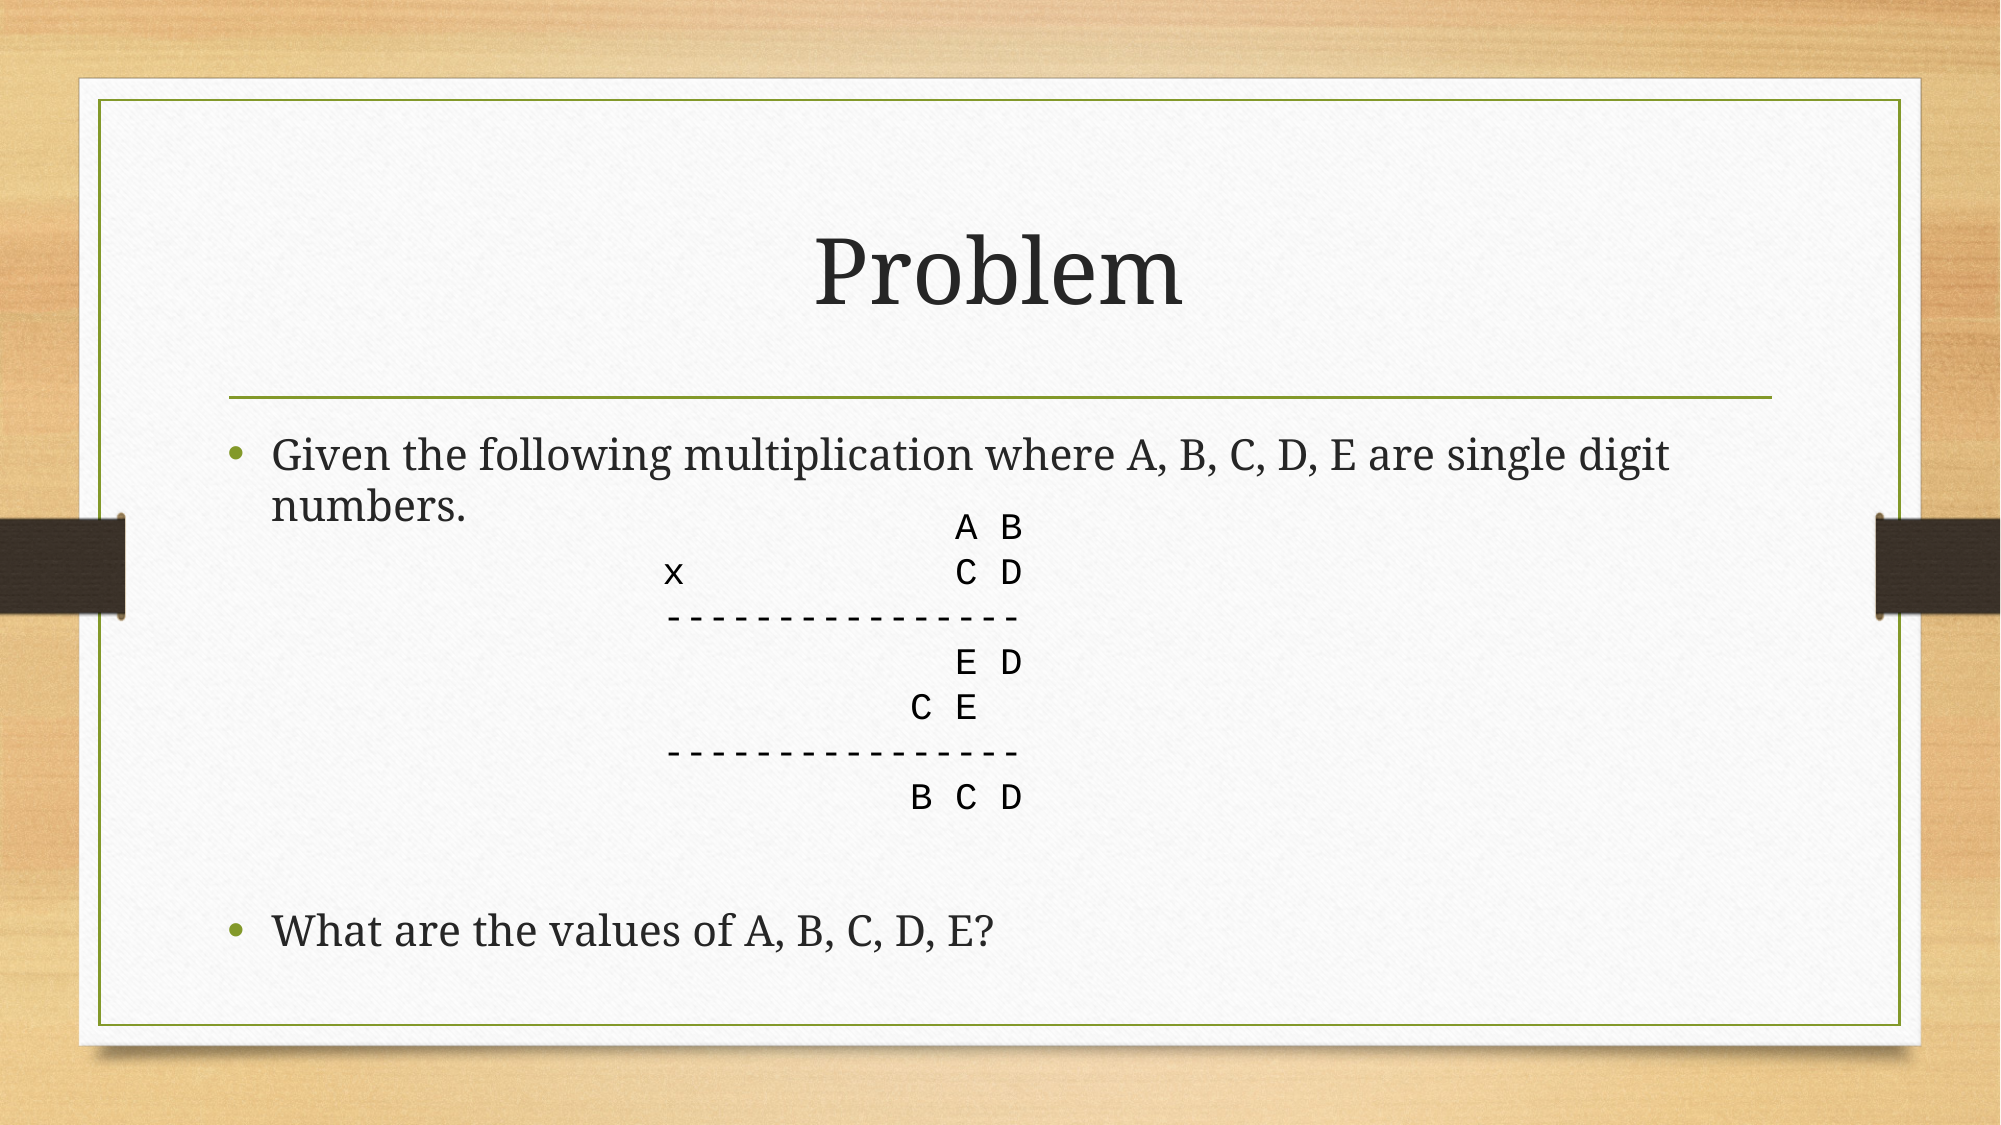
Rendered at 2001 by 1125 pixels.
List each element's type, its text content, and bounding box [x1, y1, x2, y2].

title Problem [212, 161, 1788, 375]
picture [0, 0, 2001, 1125]
text_box A B x C D ---------------- E D C E ---------------- B C D [625, 494, 1457, 825]
list Given the following multiplication where A, B, C, D, E are single digit numbers. What are the values of A, B, C, D, E? [212, 419, 1788, 964]
